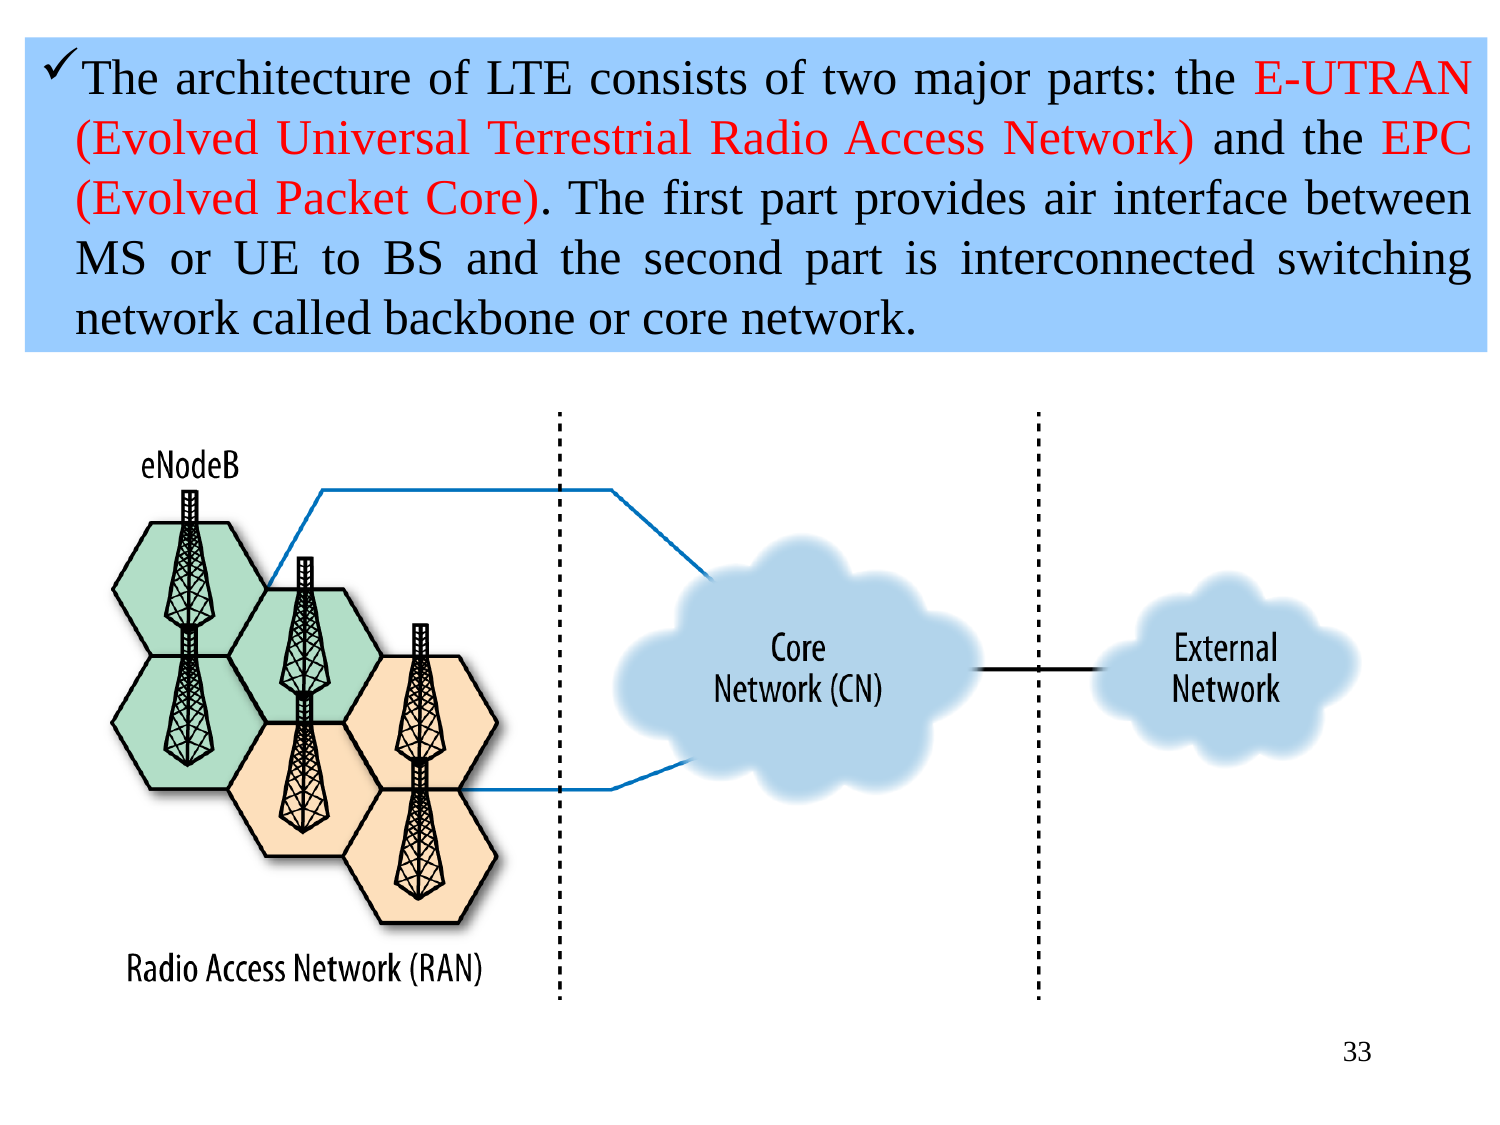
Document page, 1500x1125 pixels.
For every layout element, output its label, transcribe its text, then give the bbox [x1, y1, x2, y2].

text_box The architecture of LTE consists of two major parts: the E-UTRAN (Evolved Universal Terrestrial Radio Access Network) and the EPC (Evolved Packet Core). The first part provides air interface between MS or UE to BS and the second part is interconnected switching network called backbone or core network. [24, 37, 1488, 353]
picture [99, 412, 1363, 1001]
slide_number 33 [1074, 1024, 1388, 1101]
